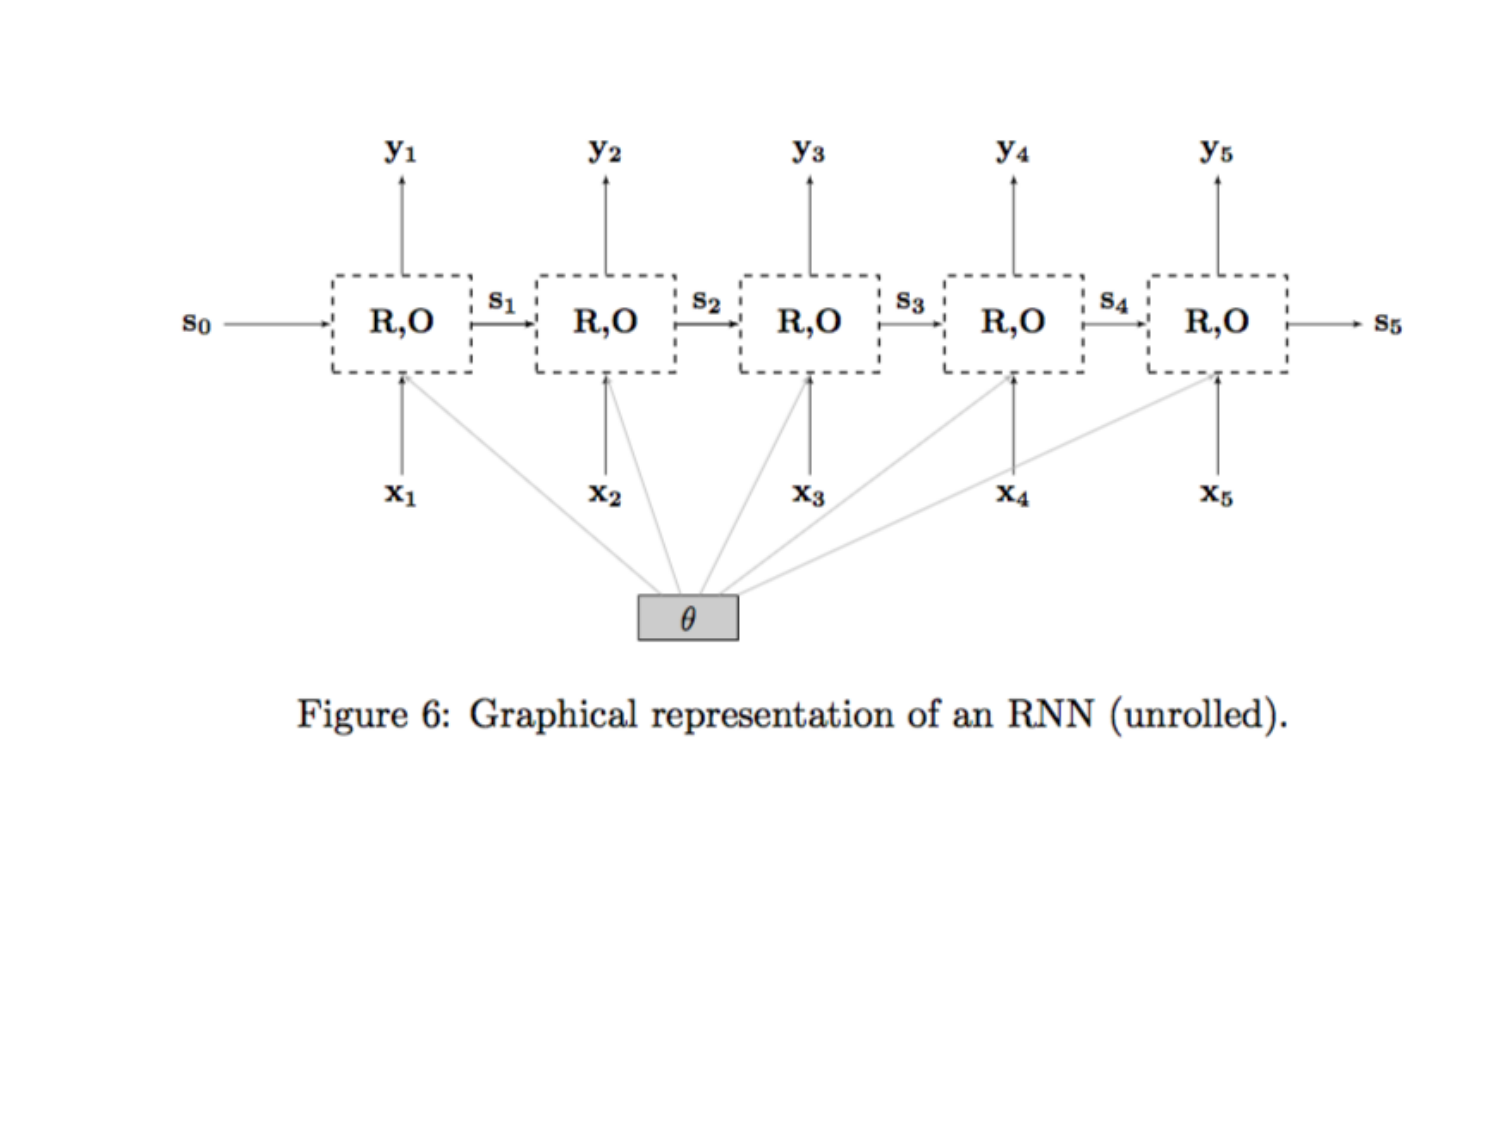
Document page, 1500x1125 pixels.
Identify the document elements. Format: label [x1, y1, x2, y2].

picture [0, 89, 1500, 799]
